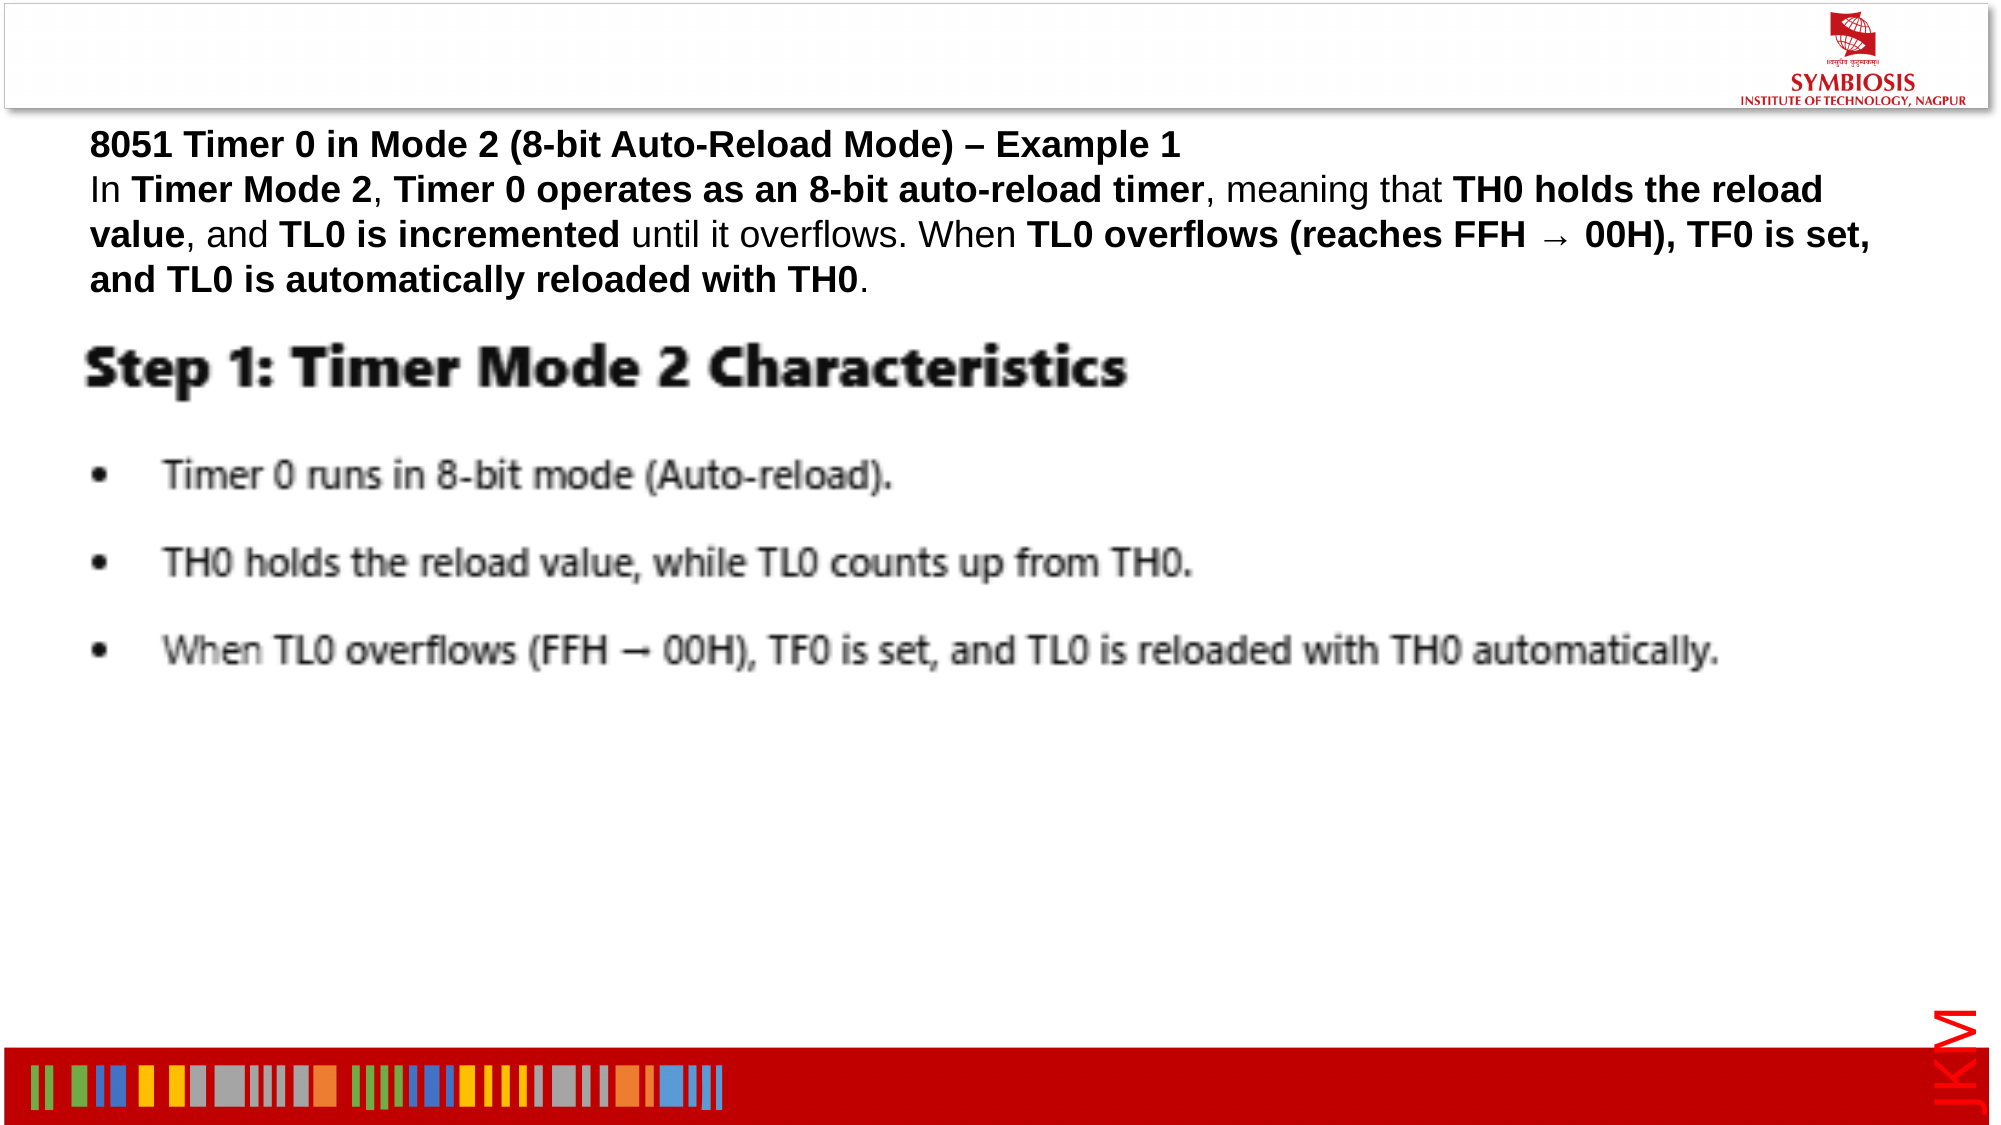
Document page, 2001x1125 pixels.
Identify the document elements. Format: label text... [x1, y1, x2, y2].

text_box 8051 Timer 0 in Mode 2 (8-bit Auto-Reload Mode) – Example 1 In Timer Mode 2, Timer 0 operates as an 8-bit auto-reload timer, meaning that TH0 holds the reload value, and TL0 is incremented until it overflows. When TL0 overflows (reaches FFH → 00H), TF0 is set, and TL0 is automatically reloaded with TH0. [74, 112, 1938, 308]
picture [0, 0, 2001, 1125]
